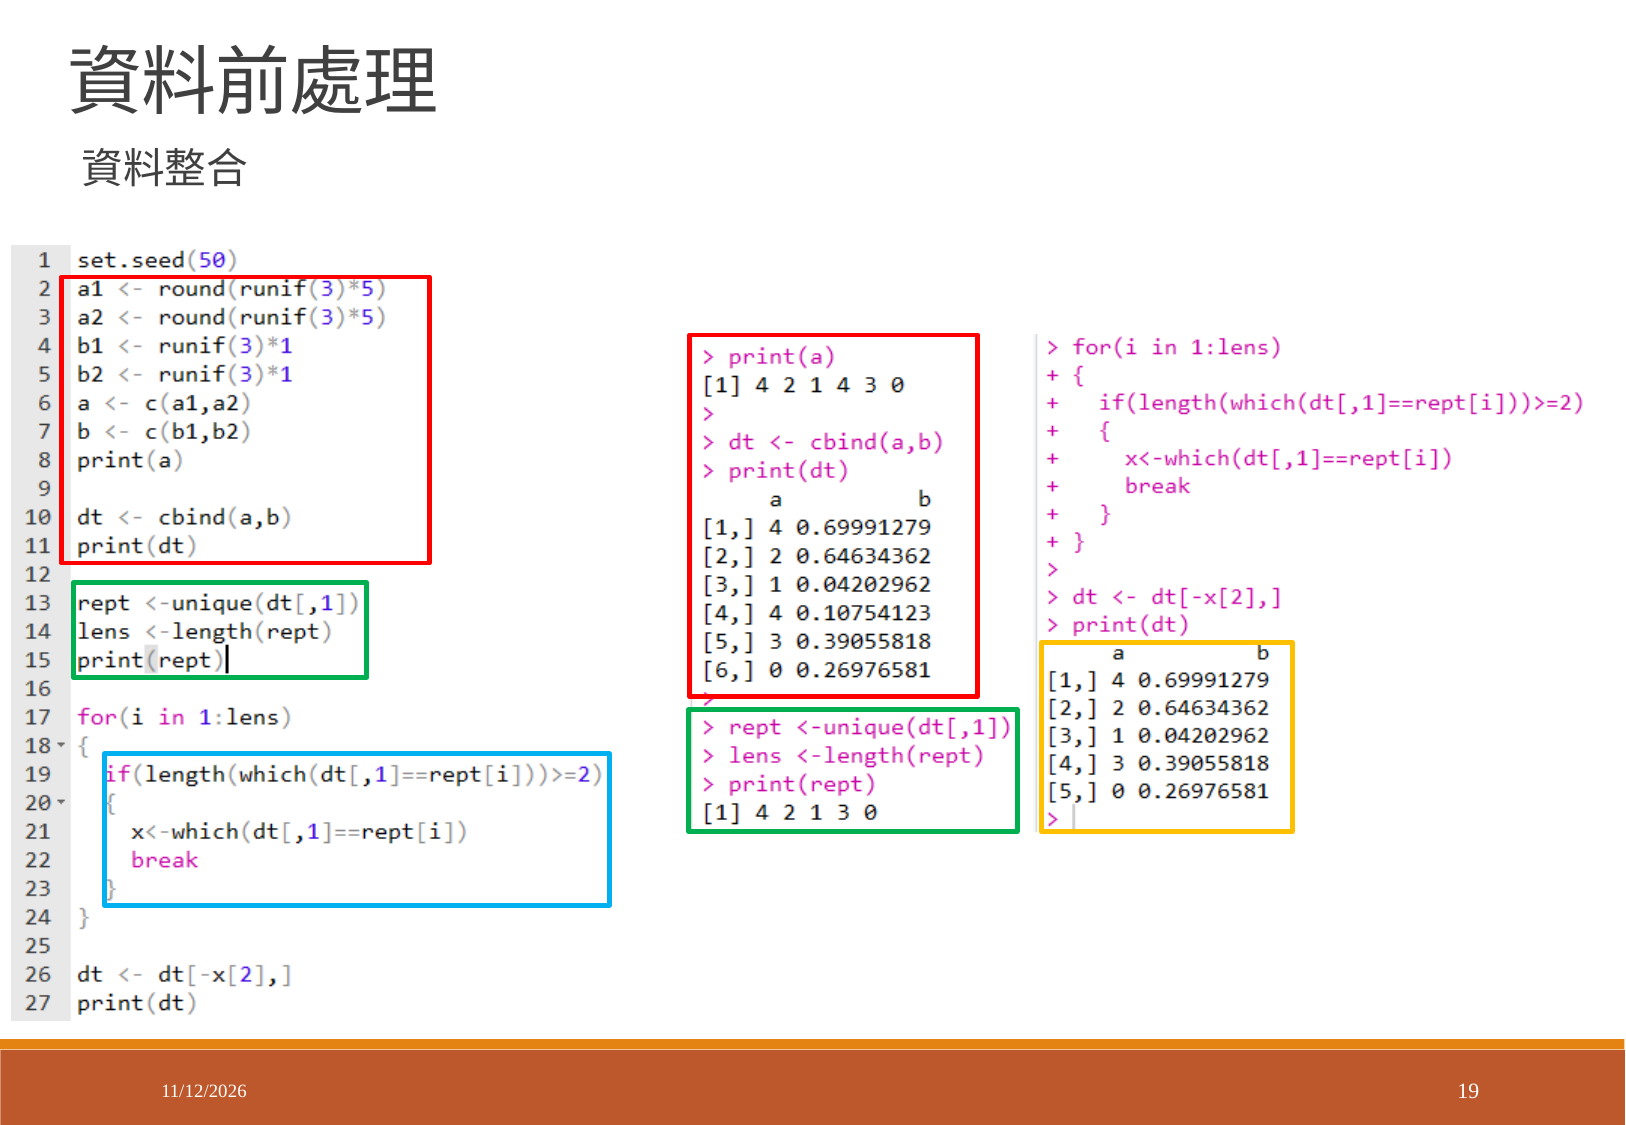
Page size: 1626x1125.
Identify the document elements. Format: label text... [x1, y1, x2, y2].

text_box 資料整合 [66, 140, 1407, 801]
title 資料前處理 [52, 29, 1394, 131]
picture [1033, 334, 1606, 833]
picture [688, 339, 1028, 833]
picture [10, 244, 667, 1021]
text_box [688, 334, 979, 338]
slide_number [146, 1059, 476, 1120]
slide_number 19 [1319, 1059, 1495, 1120]
